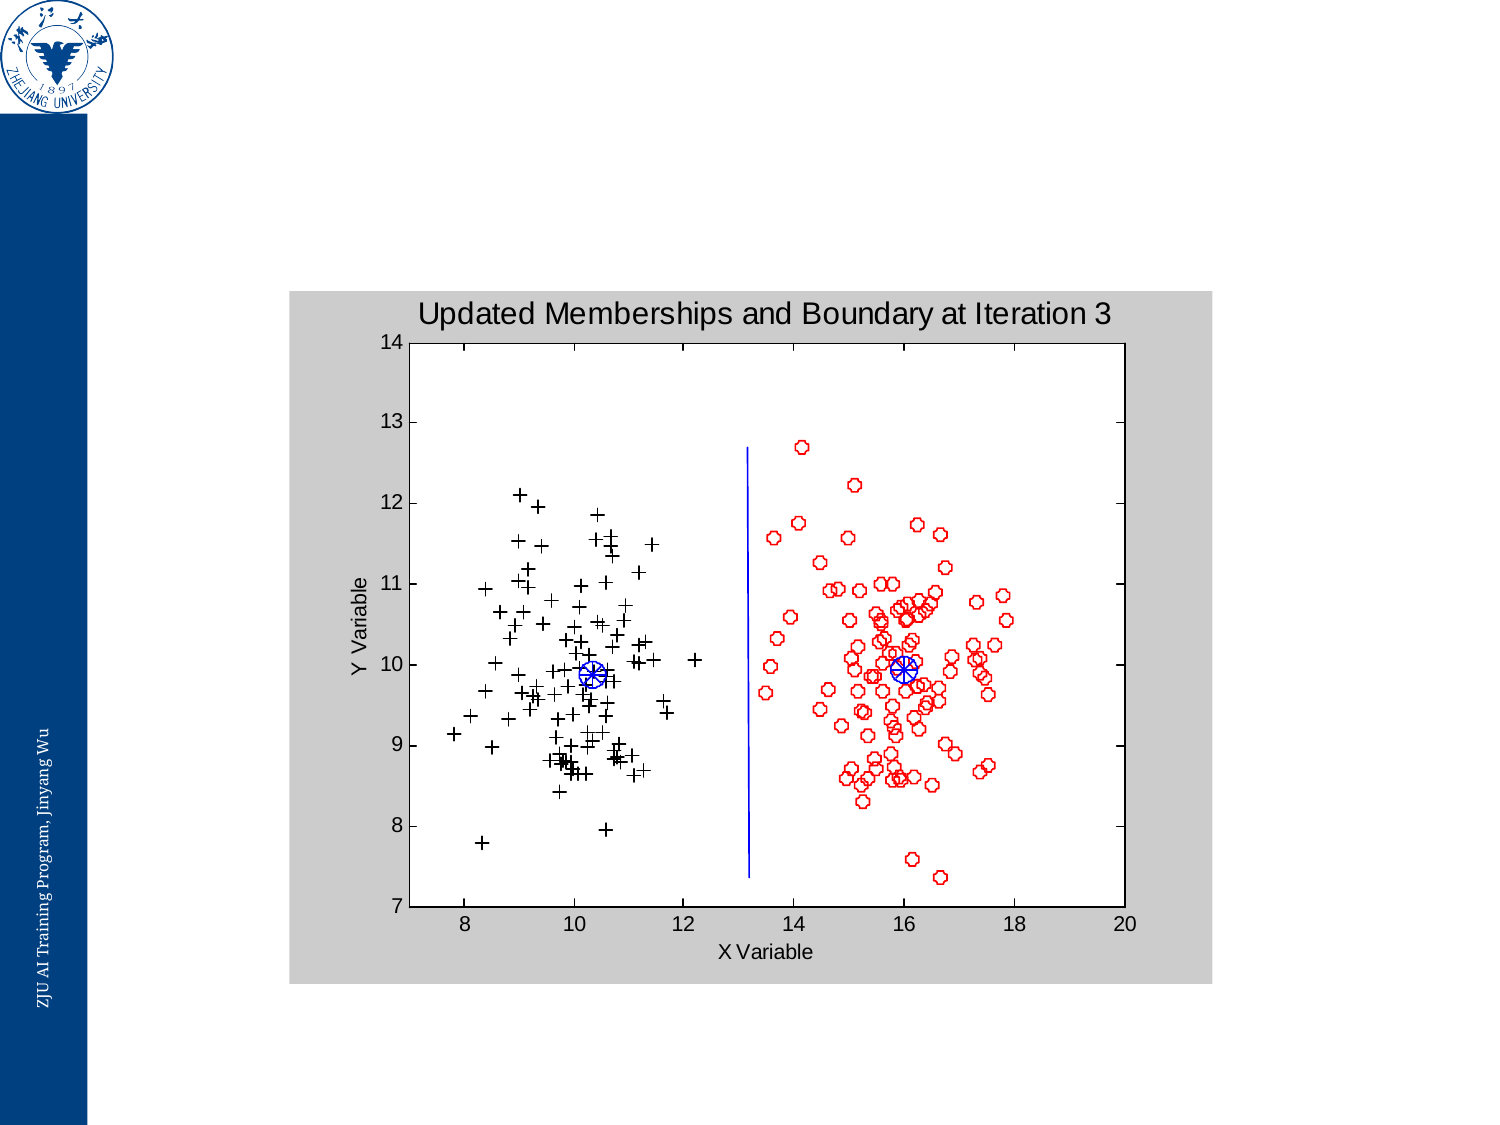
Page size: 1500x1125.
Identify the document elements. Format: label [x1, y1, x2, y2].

picture [0, 0, 114, 114]
picture [289, 290, 1213, 984]
